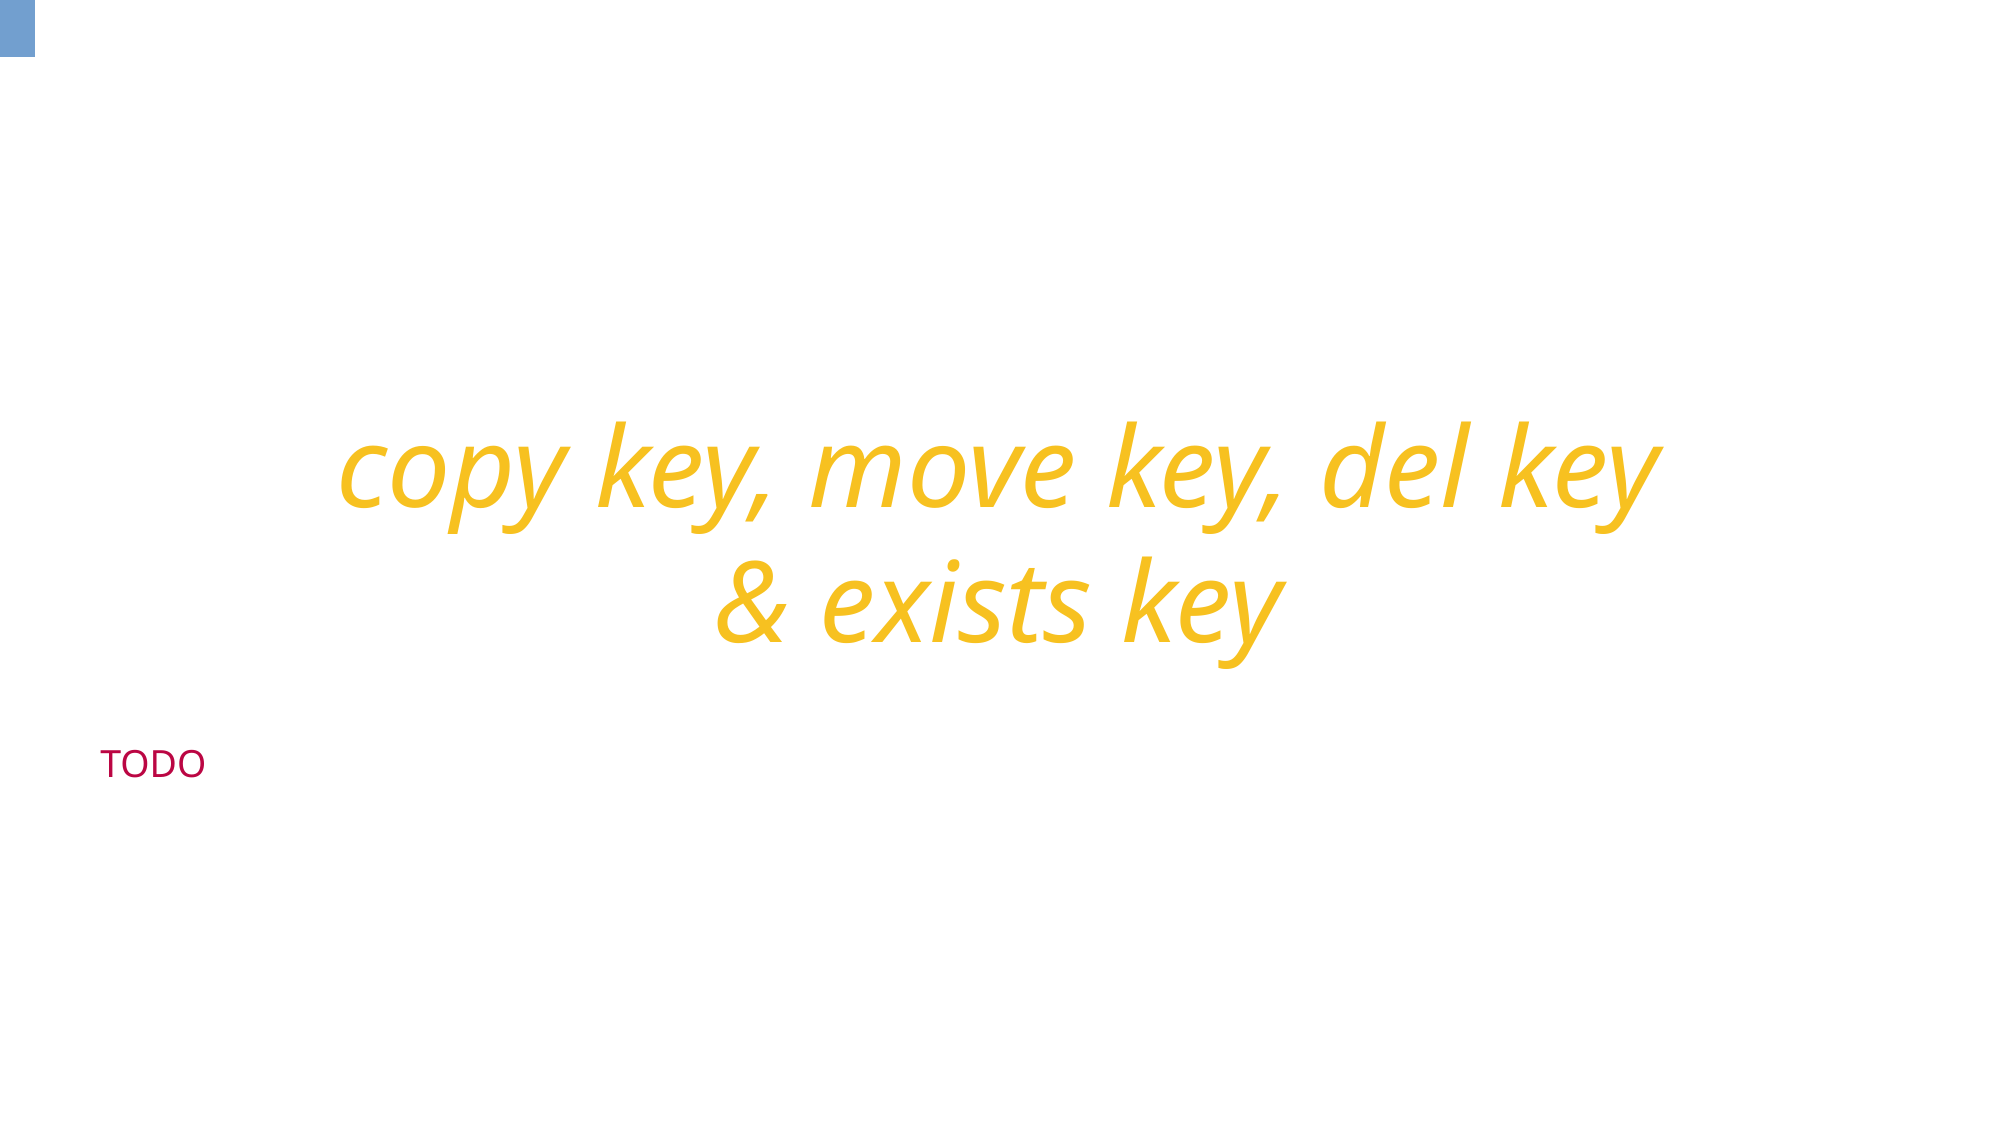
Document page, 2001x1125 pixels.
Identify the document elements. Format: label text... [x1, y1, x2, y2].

text_box TODO [85, 732, 1899, 793]
text_box copy key, move key, del key & exists key [275, 387, 1722, 673]
